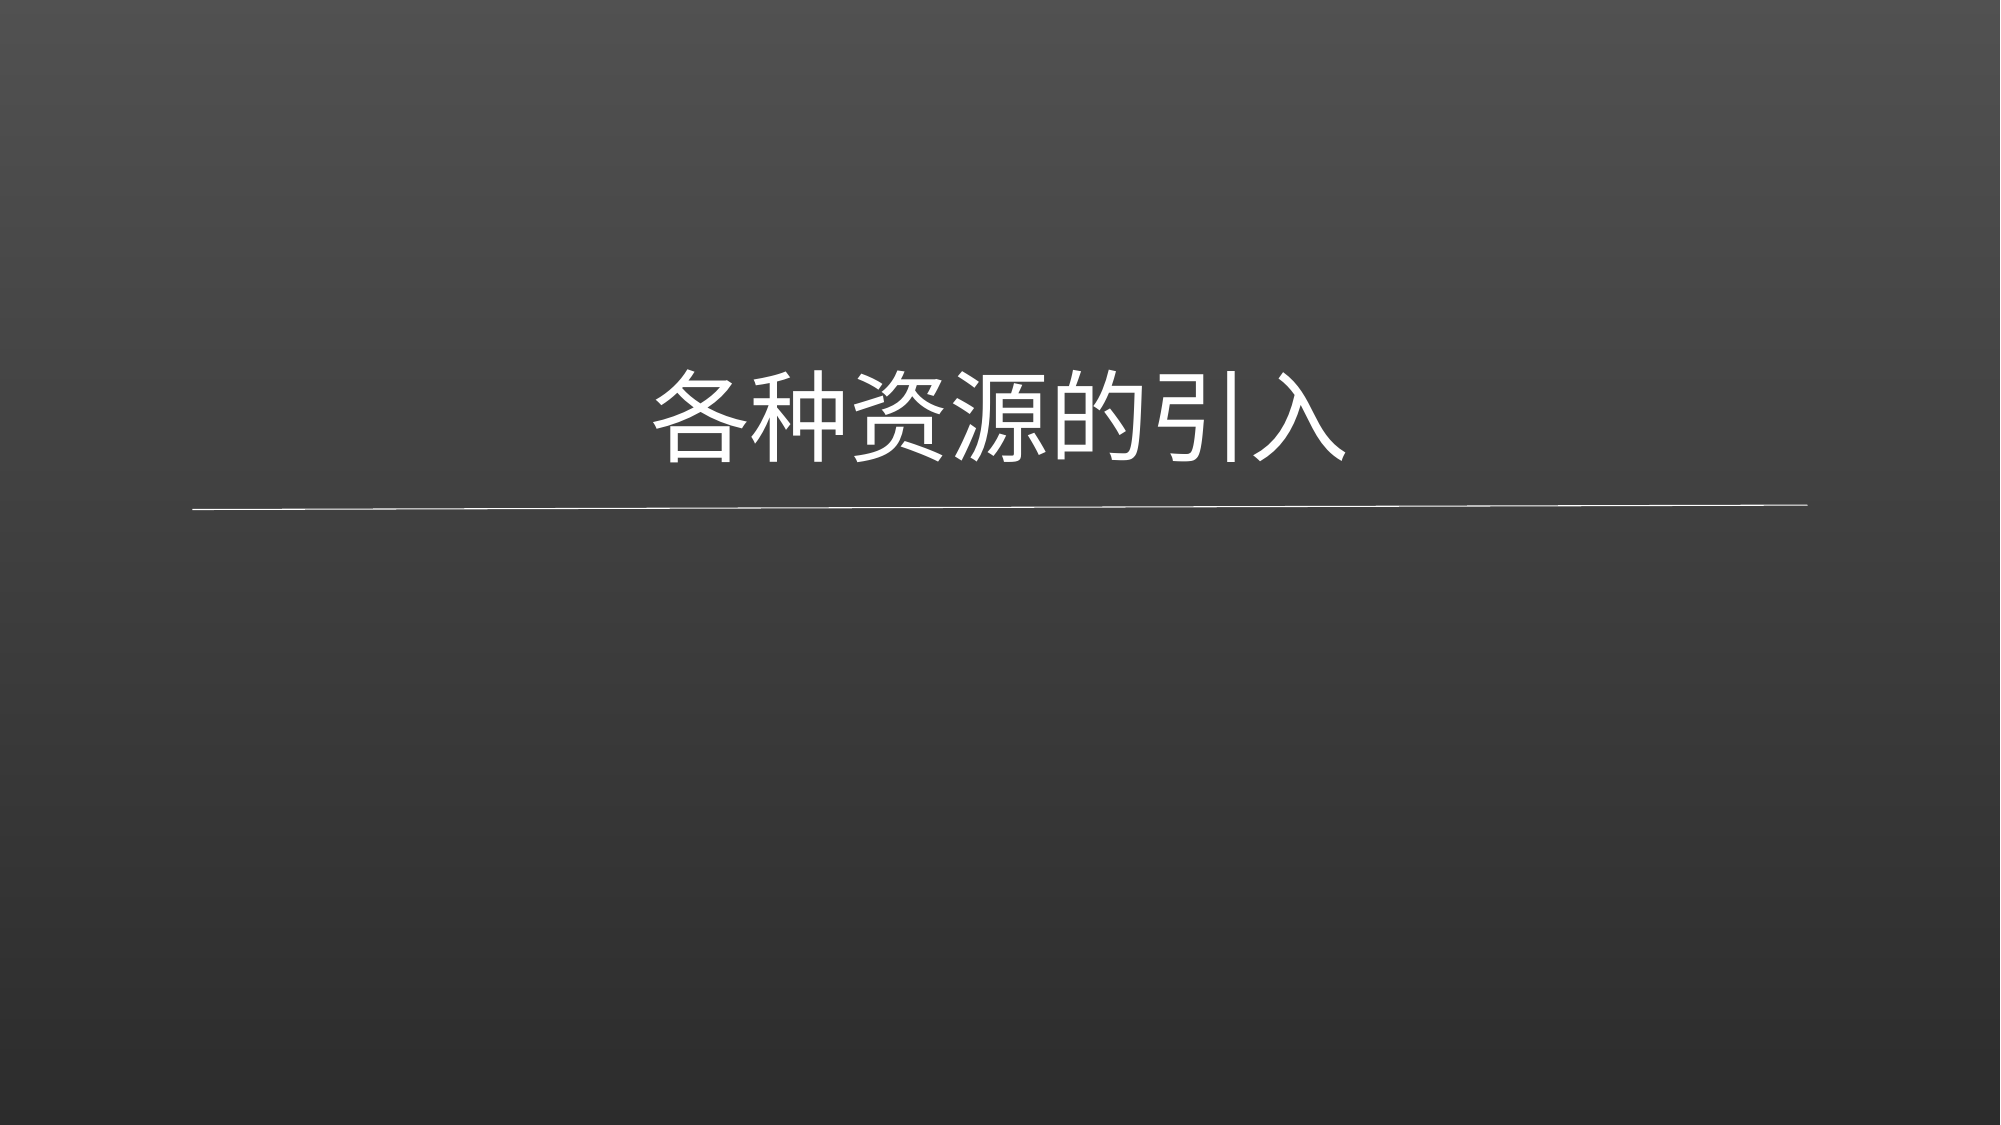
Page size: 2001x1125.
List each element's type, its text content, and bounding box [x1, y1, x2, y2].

title 各种资源的引入 [249, 219, 1750, 484]
